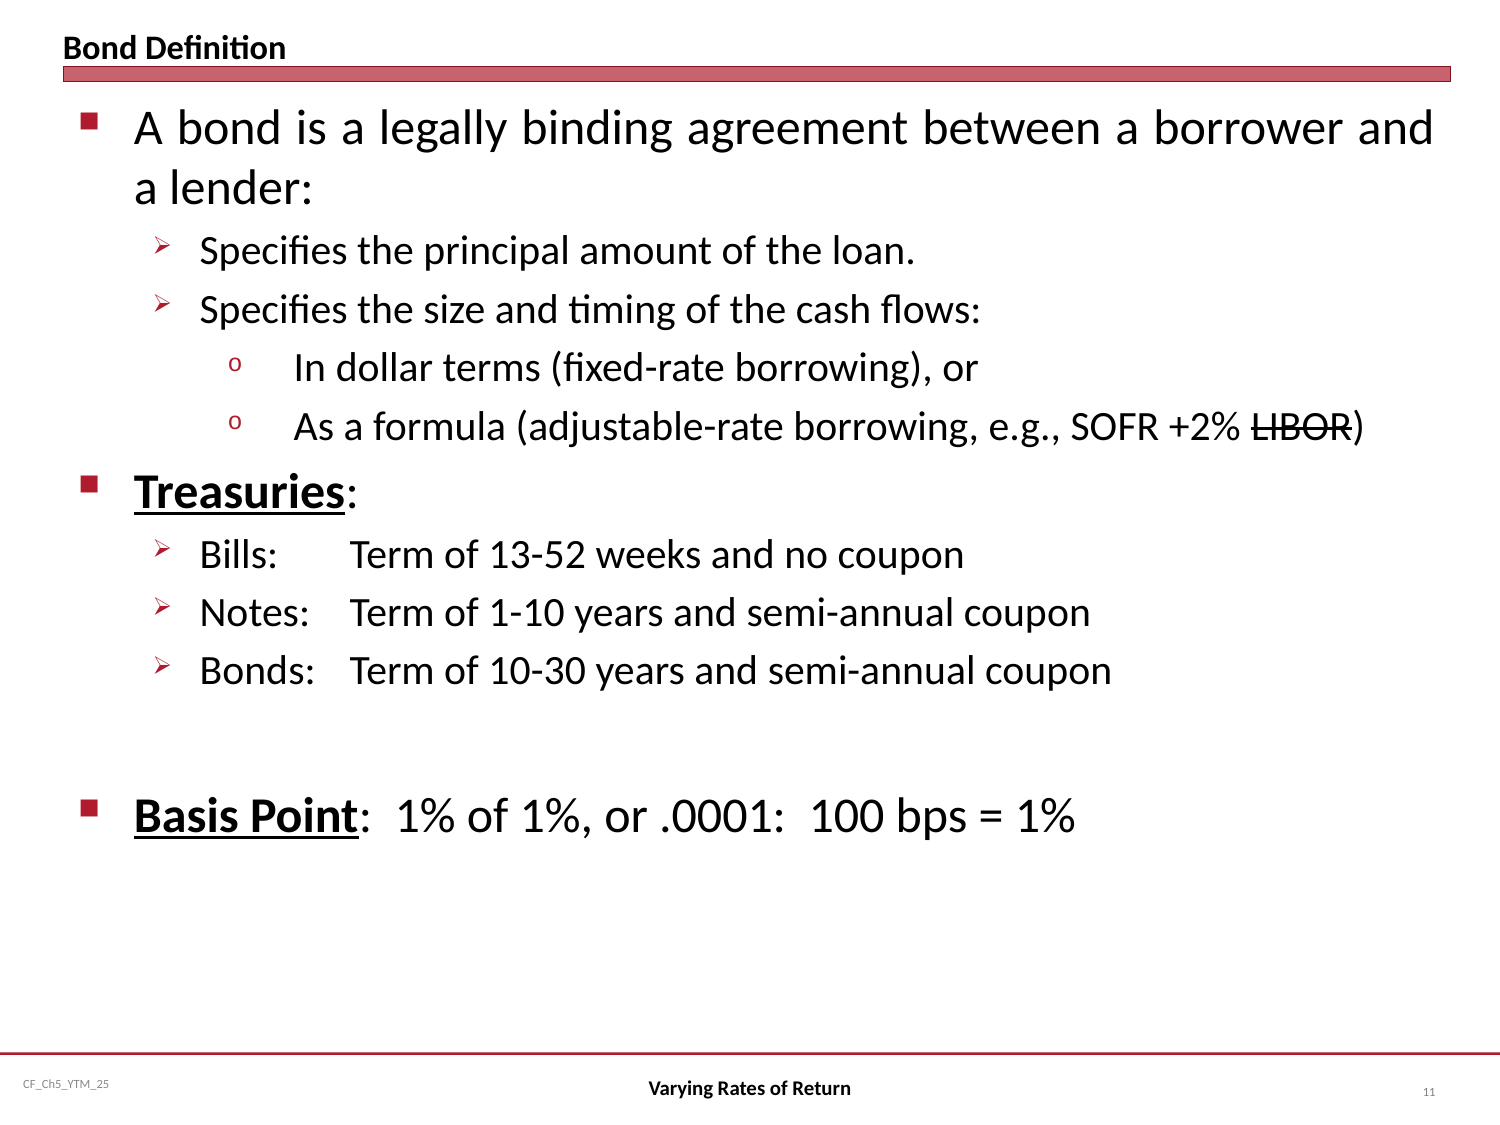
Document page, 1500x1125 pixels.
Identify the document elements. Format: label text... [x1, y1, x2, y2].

title Bond Definition [62, 6, 1451, 67]
slide_number 11 [1375, 1061, 1451, 1122]
footer Varying Rates of Return [512, 1056, 988, 1117]
list A bond is a legally binding agreement between a borrower and a lender: Specifies the principal amount of the loan. Specifies the size and timing of the cash flows: In dollar terms (fixed-rate borrowing), or As a formula (adjustable-rate borrowing, e.g., SOFR +2% LIBOR) Treasuries: Bills: Term of 13-52 weeks and no coupon Notes: Term of 1-10 years and semi-annual coupon Bonds: Term of 10-30 years and semi-annual coupon Basis Point: 1% of 1%, or .0001: 100 bps = 1% [63, 87, 1451, 1041]
